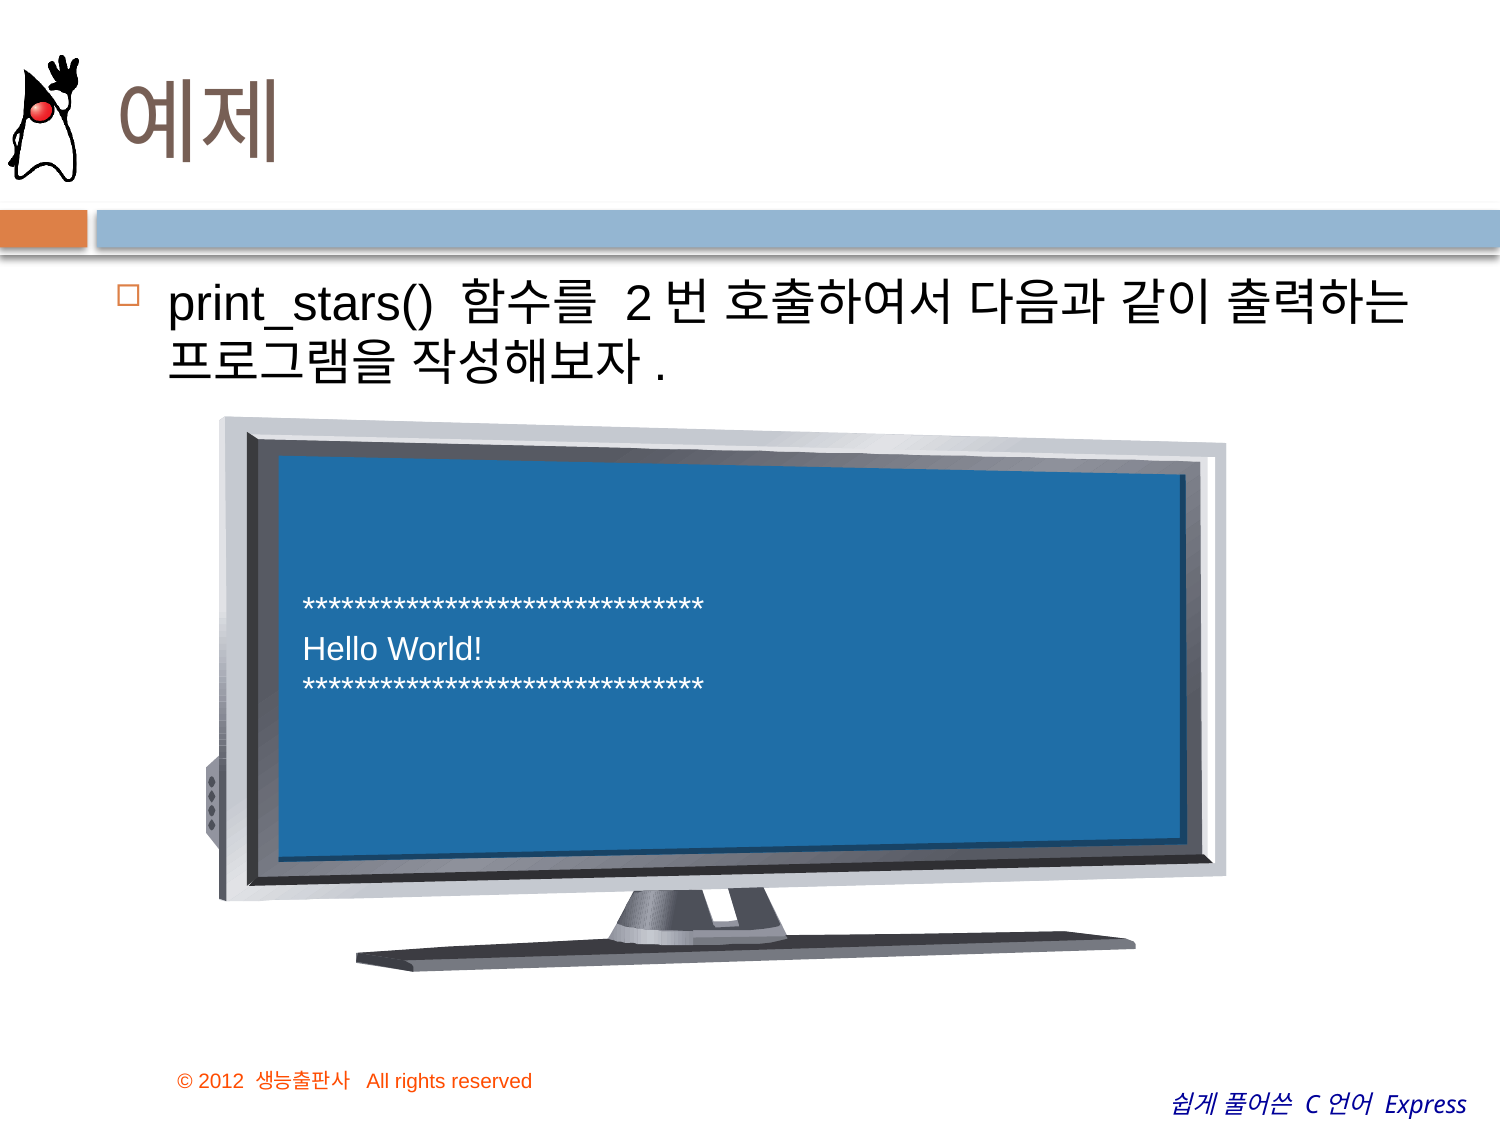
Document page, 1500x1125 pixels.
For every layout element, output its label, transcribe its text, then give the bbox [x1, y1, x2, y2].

list print_stars() 함수를 2번 호출하여서 다음과 같이 출력하는 프로그램을 작성해보자. [100, 262, 1438, 1000]
picture [8, 55, 79, 182]
title 예제 [100, 37, 1438, 200]
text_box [202, 413, 1231, 975]
